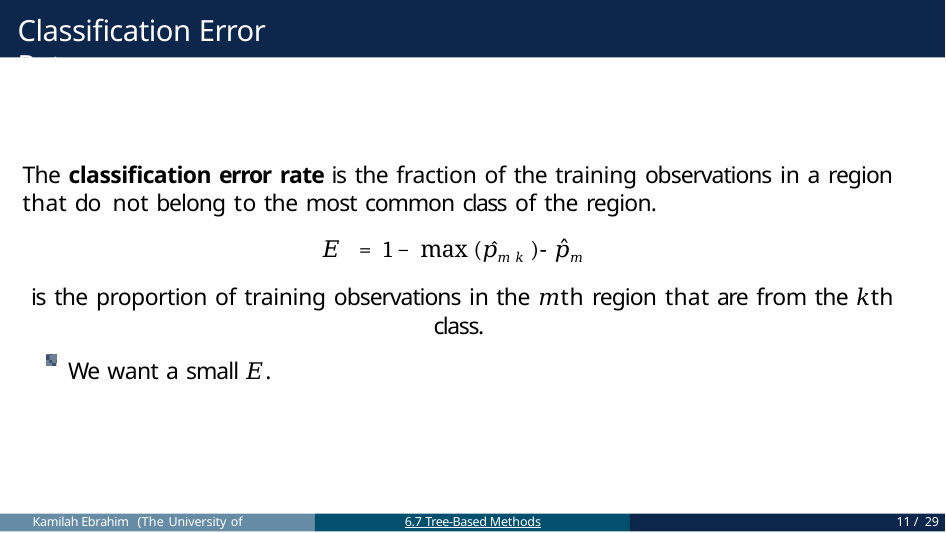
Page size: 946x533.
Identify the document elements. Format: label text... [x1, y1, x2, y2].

picture [45, 354, 58, 366]
text_box The classification error rate is the fraction of the training observations in a region that do not belong to the most common class of the region. 𝐸 = 1 − max (𝑝̂𝑚𝑘)- 𝑝̂𝑚 is the proportion of training observations in the 𝑚th region that are from the 𝑘th class. We want a small 𝐸. [14, 159, 926, 385]
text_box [0, 513, 946, 532]
title Classification Error Rate [15, 9, 316, 102]
